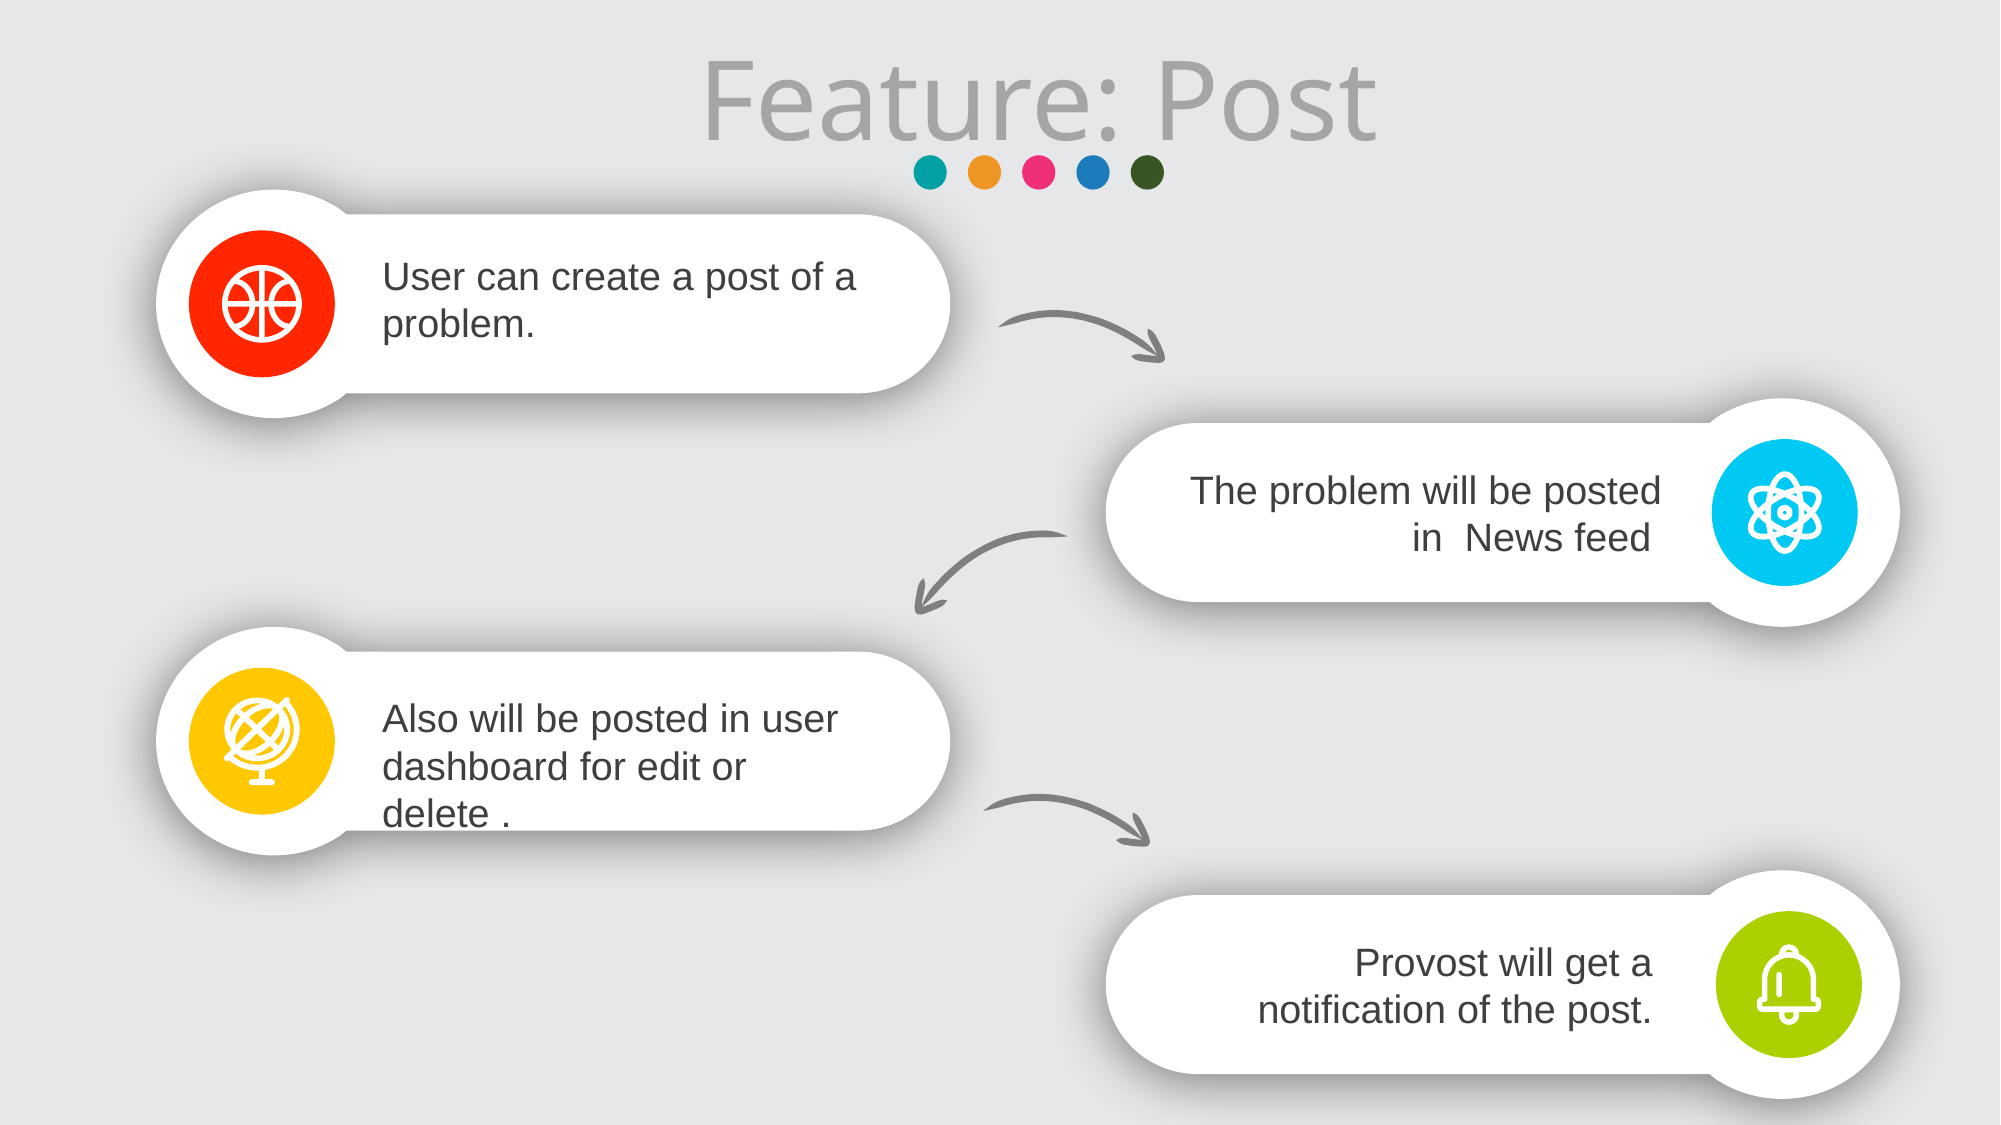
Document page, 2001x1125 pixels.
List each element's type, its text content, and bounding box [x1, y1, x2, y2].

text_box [155, 626, 951, 856]
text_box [913, 154, 1165, 190]
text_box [155, 189, 951, 419]
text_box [1105, 398, 1901, 628]
text_box Feature: Post [403, 20, 1675, 148]
text_box [997, 310, 1165, 363]
text_box [914, 530, 1068, 615]
text_box [982, 793, 1150, 847]
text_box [1105, 870, 1901, 1100]
